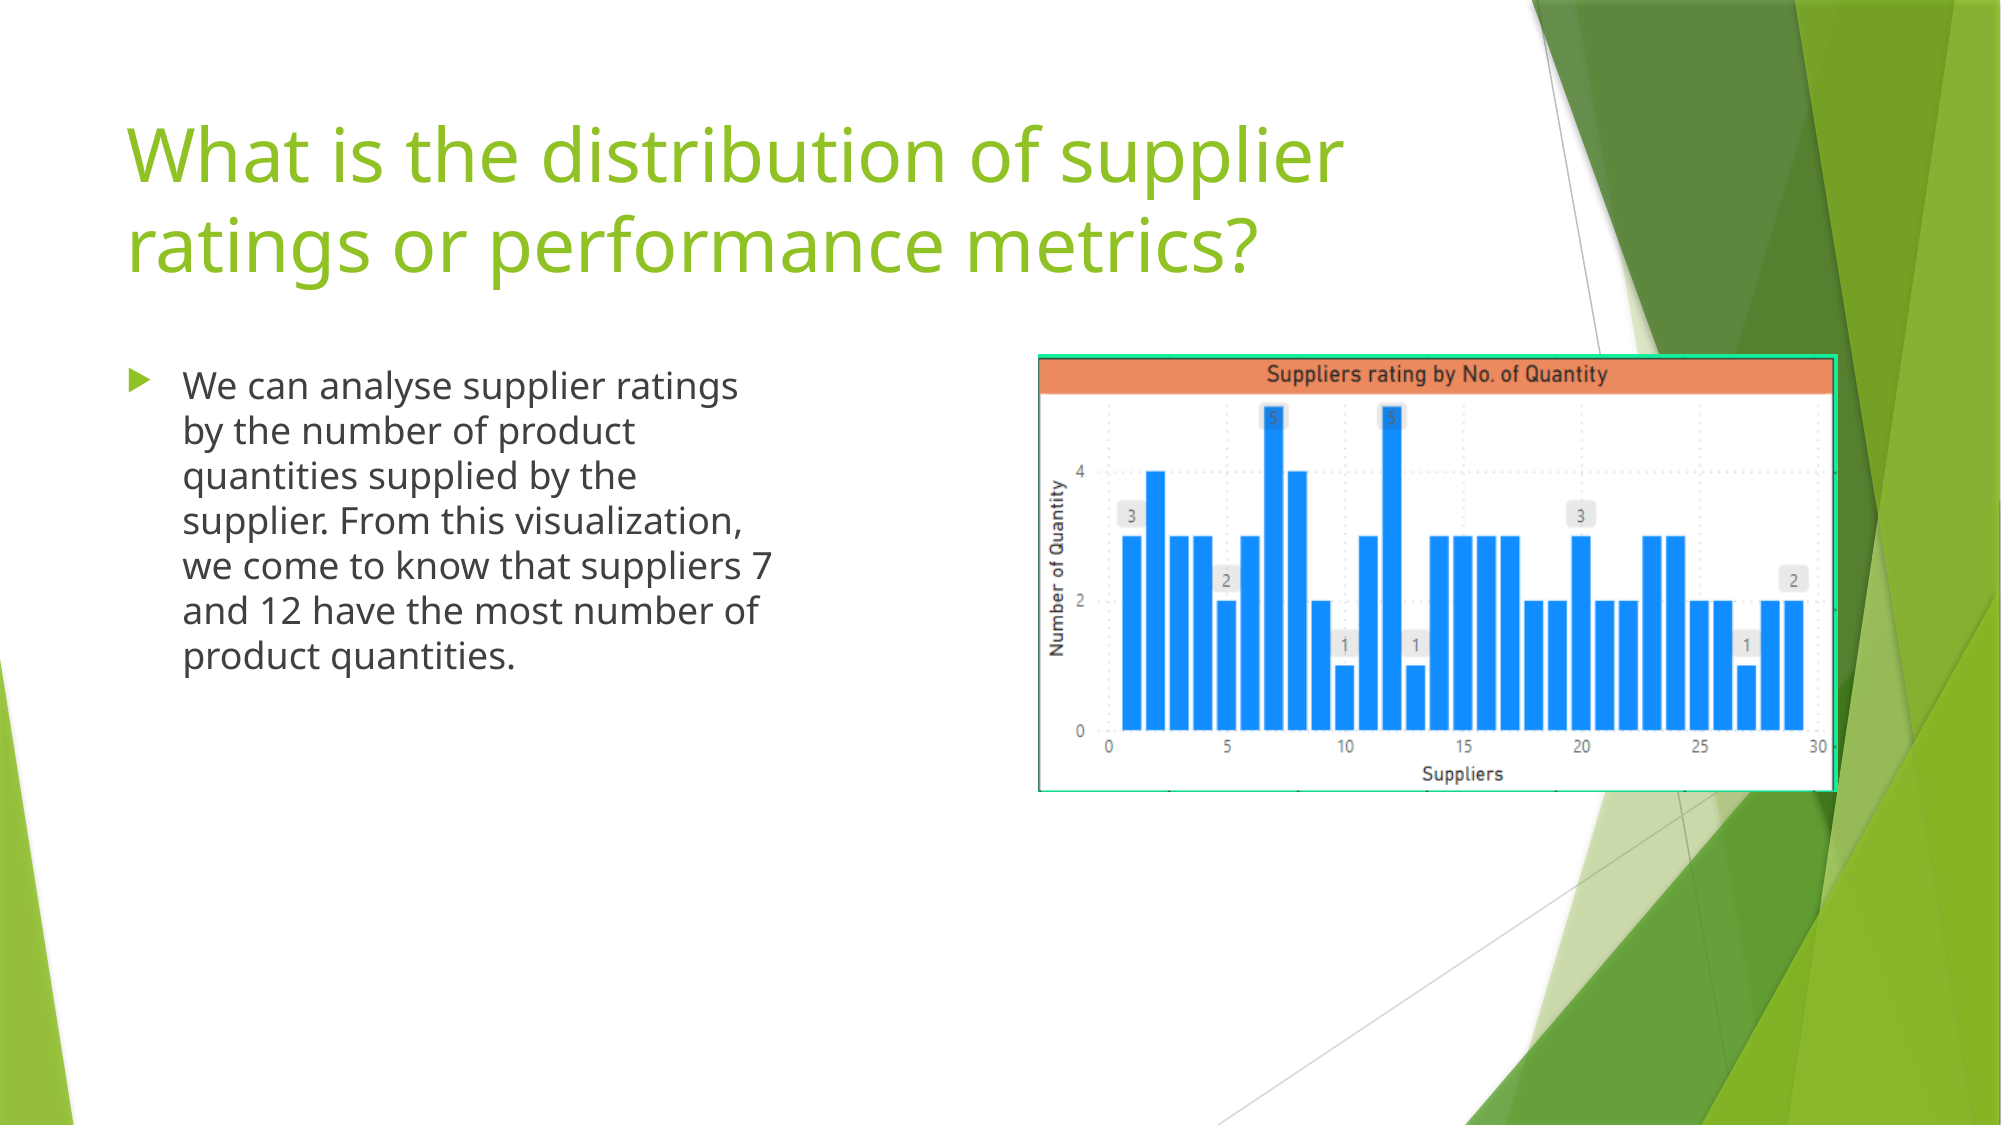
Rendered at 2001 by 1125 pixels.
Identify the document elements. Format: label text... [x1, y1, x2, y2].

title What is the distribution of supplier ratings or performance metrics? [111, 99, 1522, 317]
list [1037, 353, 1838, 793]
list We can analyse supplier ratings by the number of product quantities supplied by the supplier. From this visualization, we come to know that suppliers 7 and 12 have the most number of product quantities. [111, 354, 798, 992]
